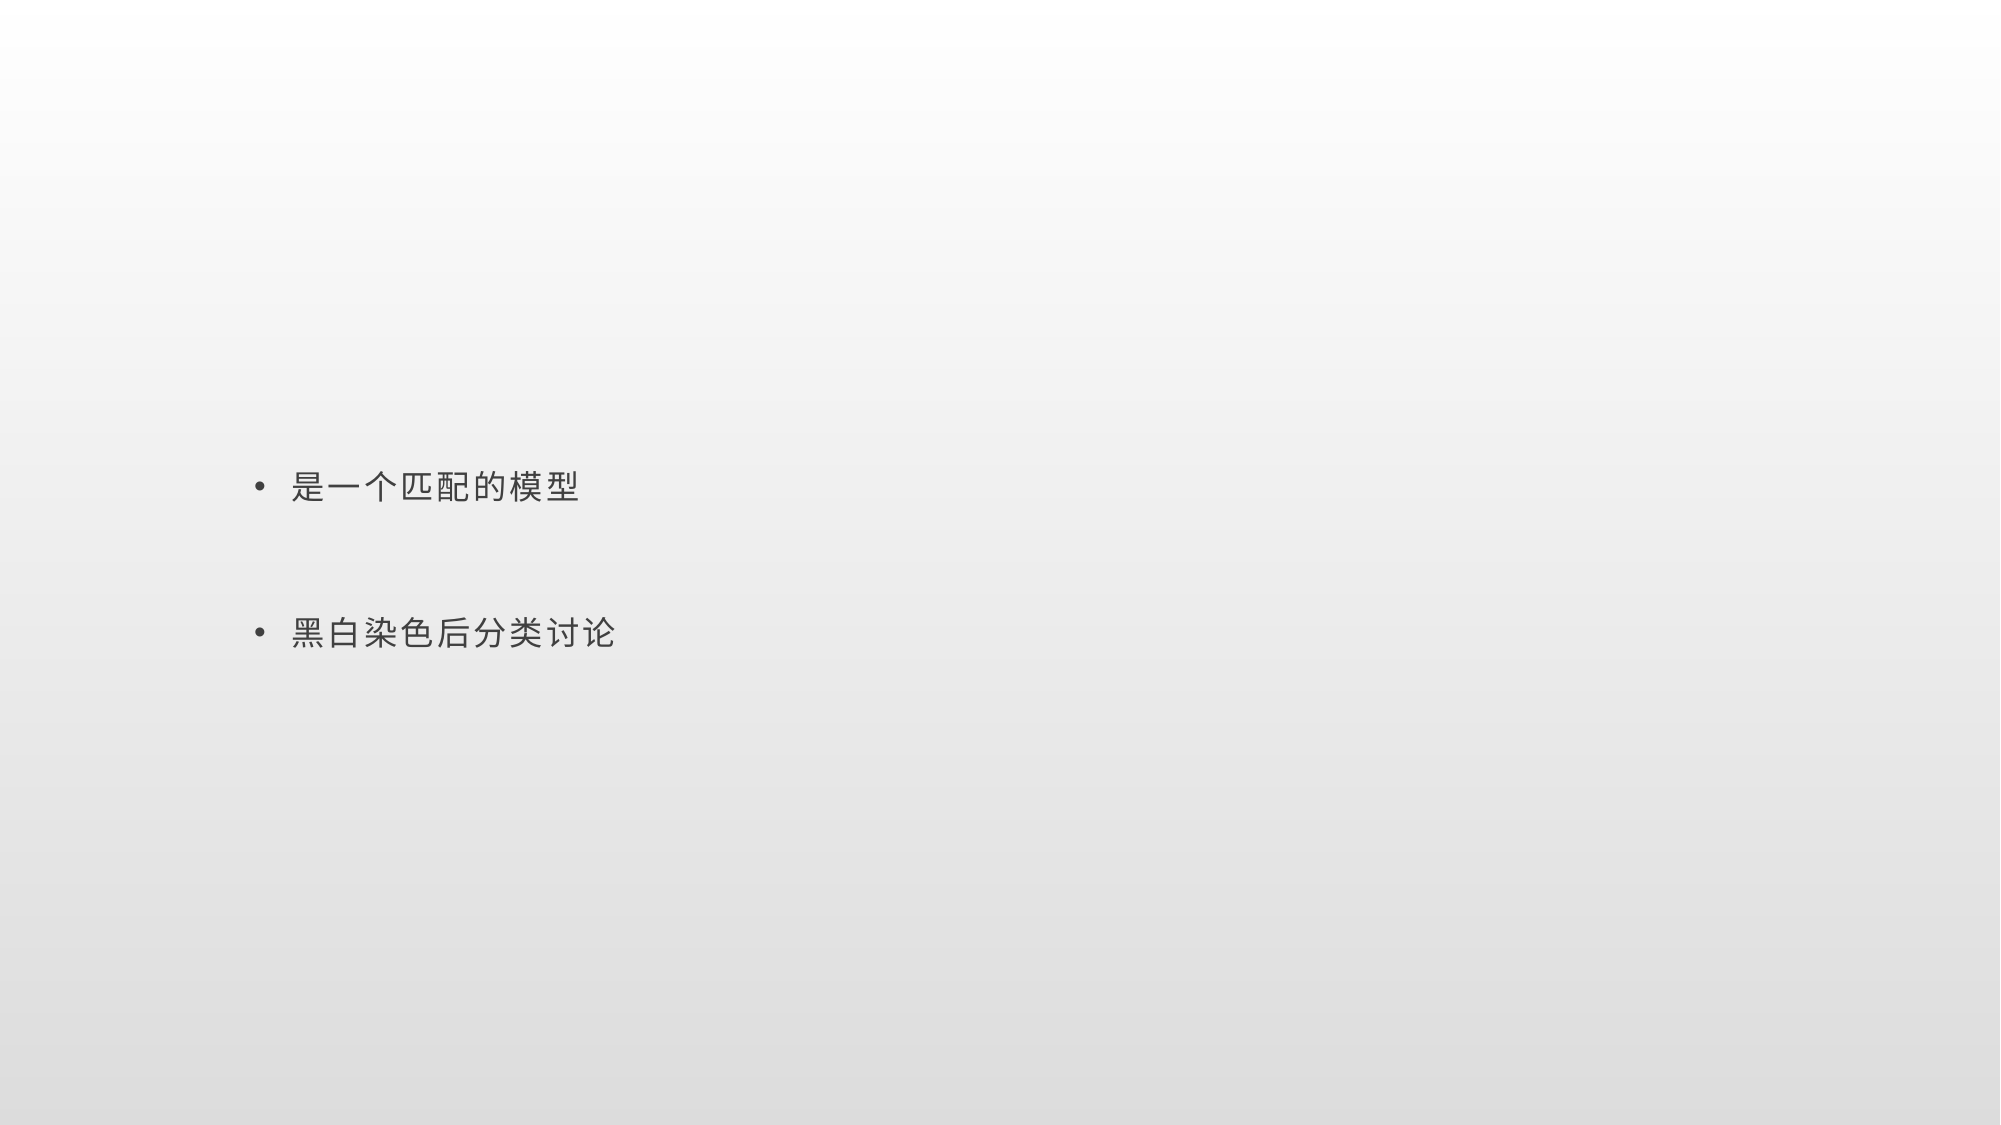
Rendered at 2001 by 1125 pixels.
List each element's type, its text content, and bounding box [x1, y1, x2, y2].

list 是一个匹配的模型 黑白染色后分类讨论 [237, 454, 1963, 1125]
